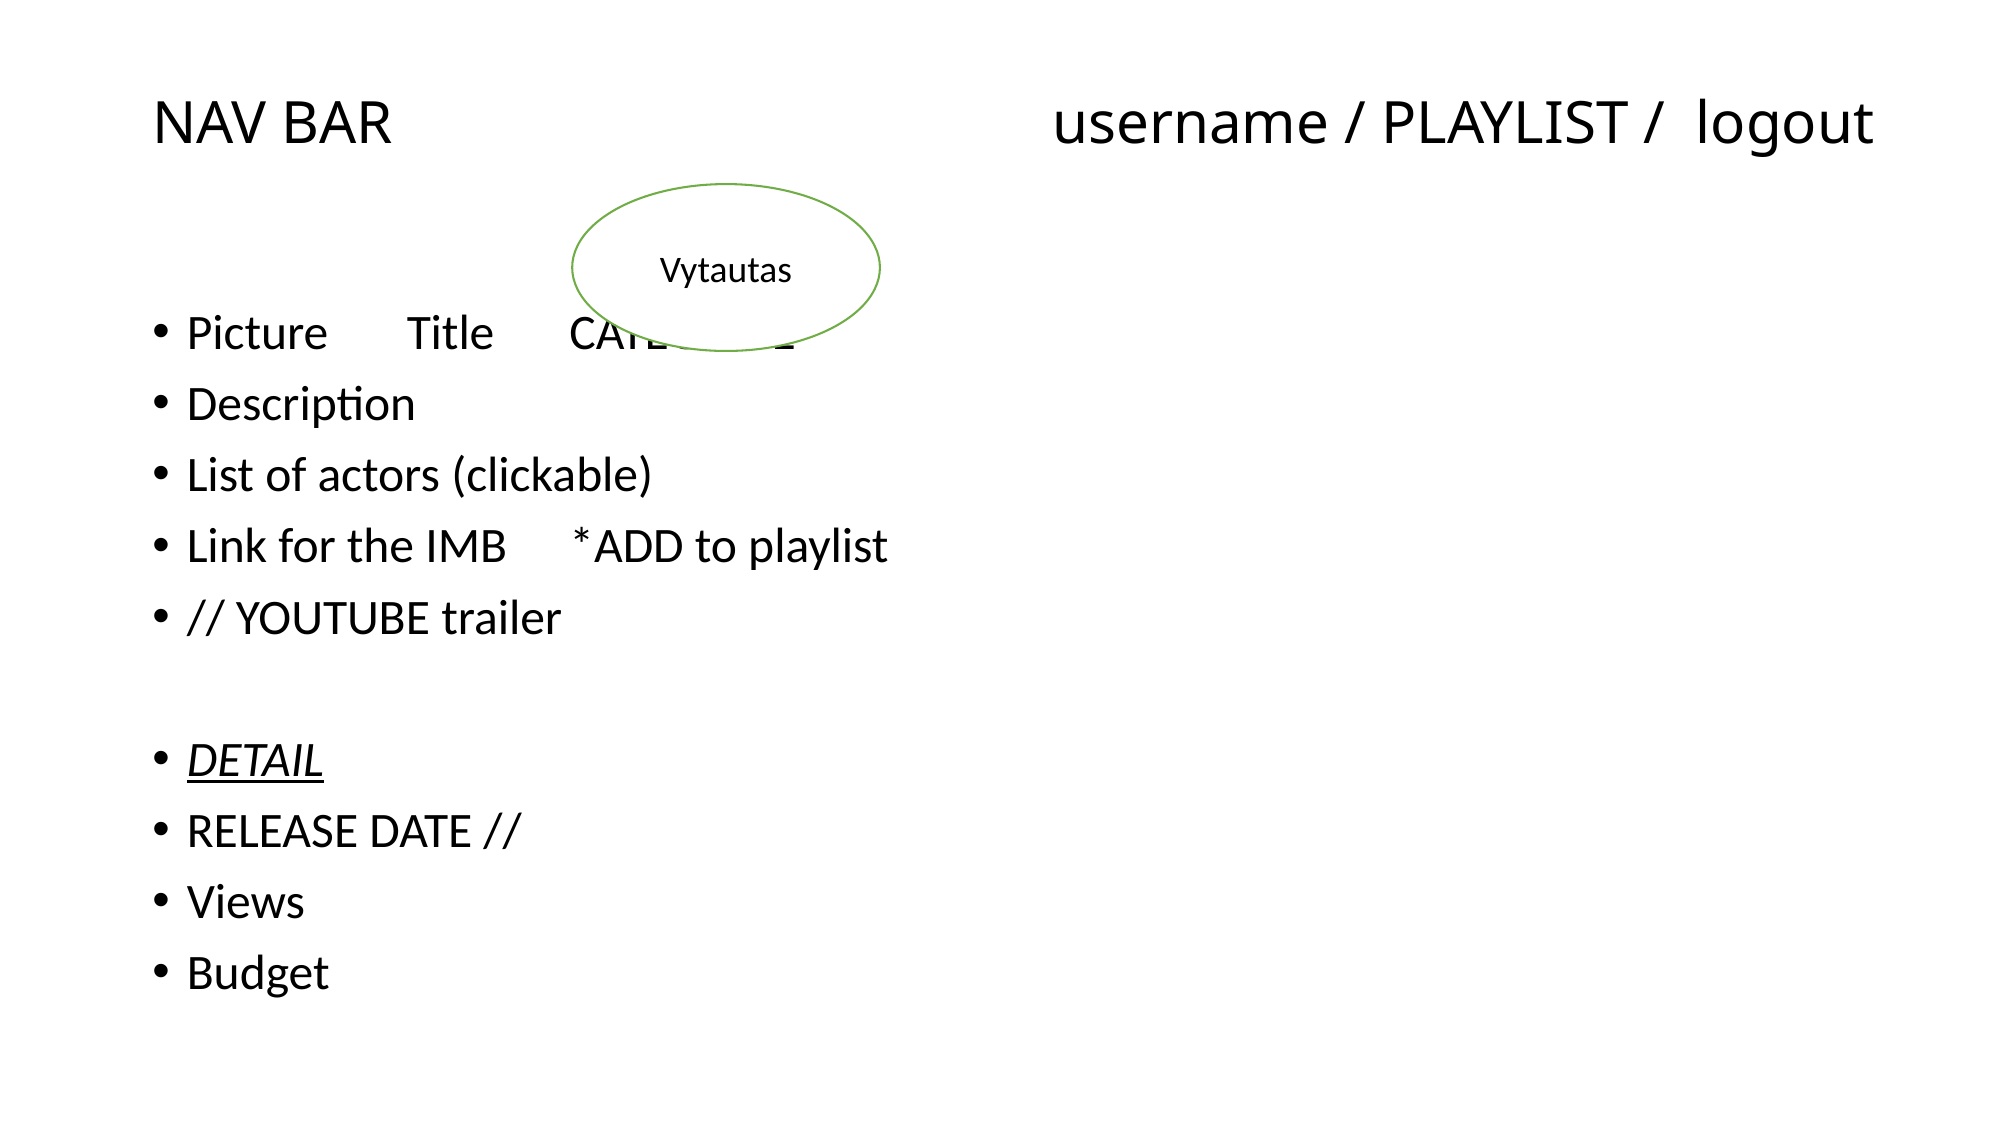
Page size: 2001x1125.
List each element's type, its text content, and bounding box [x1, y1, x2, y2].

text_box Vytautas [571, 183, 881, 352]
title NAV BAR username / PLAYLIST / logout [137, 63, 1903, 187]
list Picture Title CATEGORIE Description List of actors (clickable) Link for the IMB *ADD to playlist // YOUTUBE trailer DETAIL RELEASE DATE // Views Budget [137, 299, 1863, 1014]
